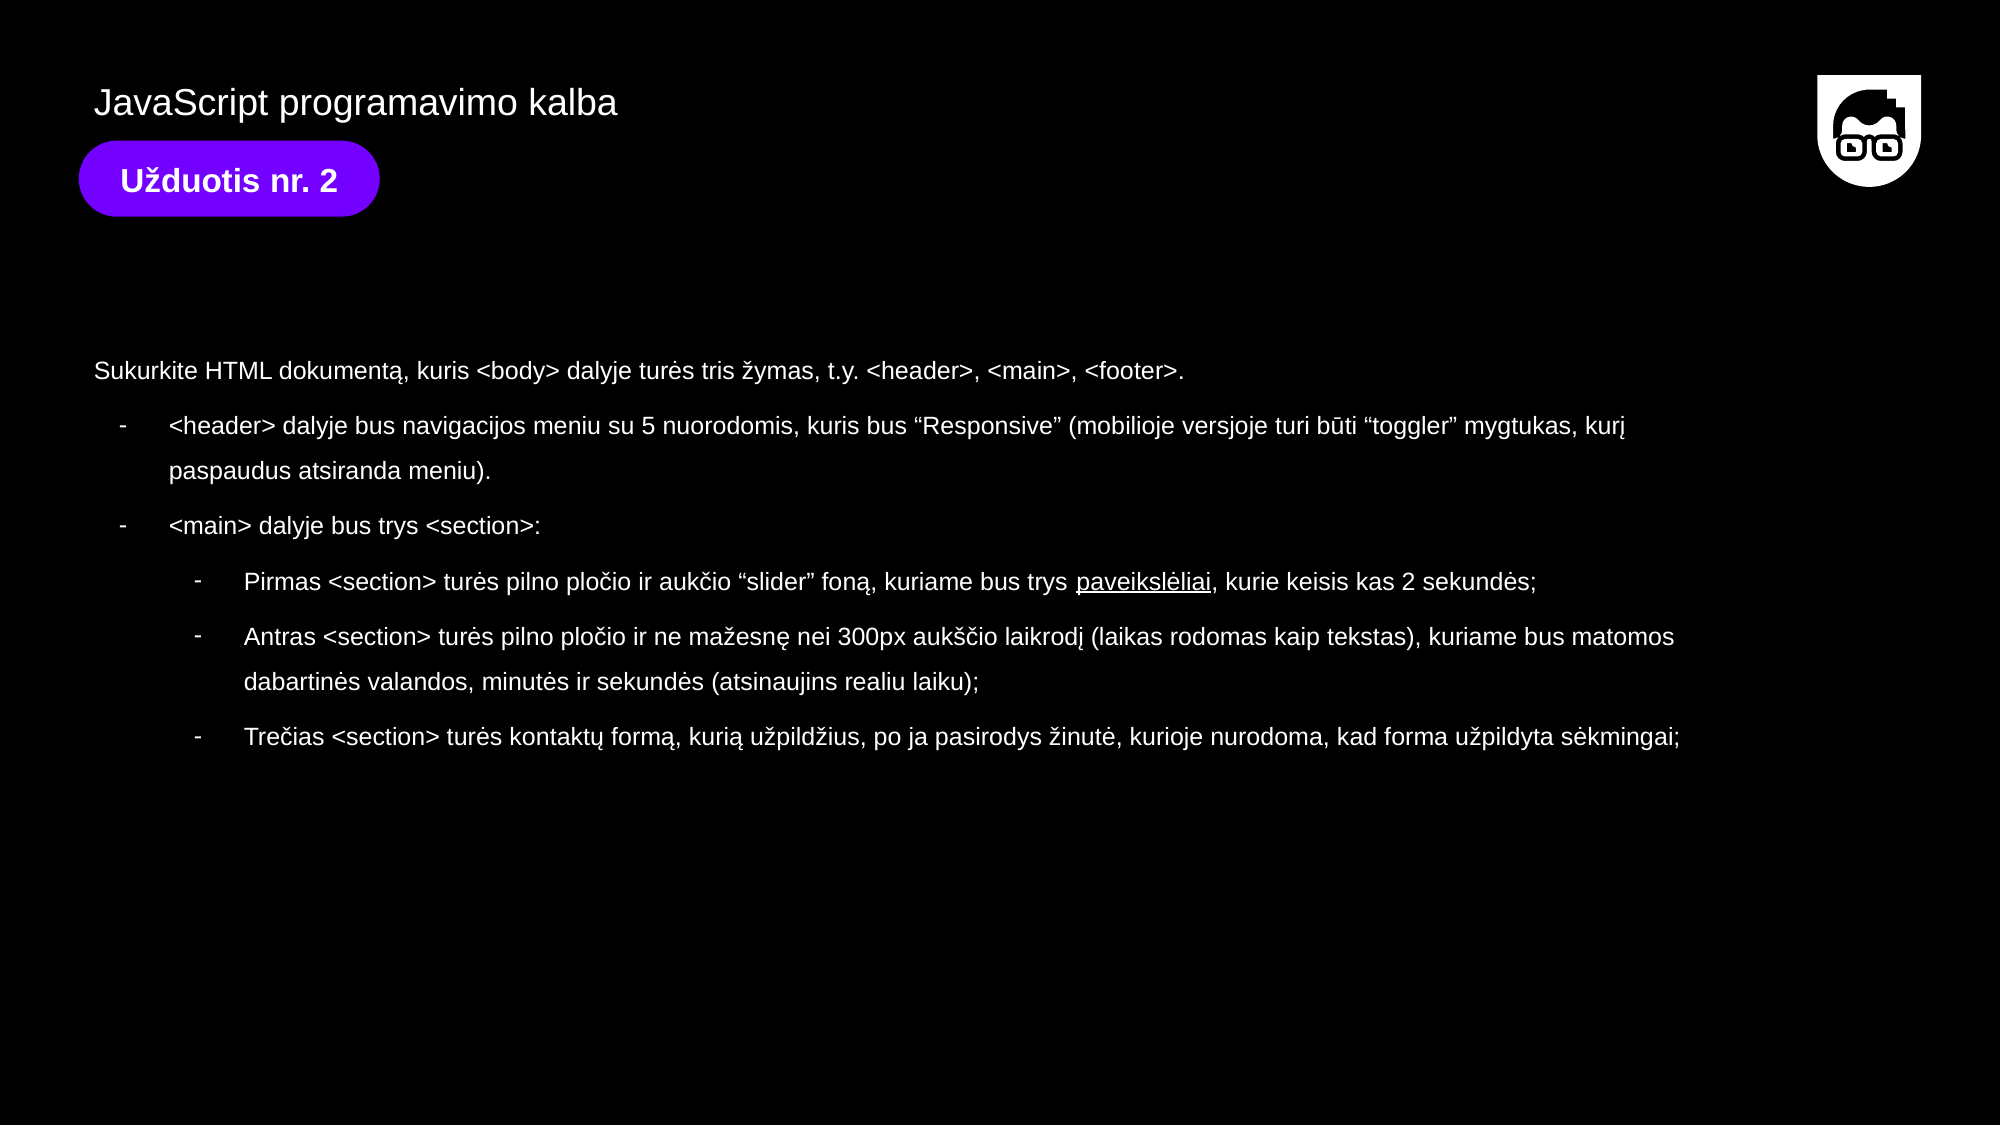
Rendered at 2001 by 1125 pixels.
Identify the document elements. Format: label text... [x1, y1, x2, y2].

text_box Užduotis nr. 2 [78, 140, 380, 217]
text_box Sukurkite HTML dokumentą, kuris <body> dalyje turės tris žymas, t.y. <header>, <main>, <footer>. <header> dalyje bus navigacijos meniu su 5 nuorodomis, kuris bus “Responsive” (mobilioje versjoje turi būti “toggler” mygtukas, kurį paspaudus atsiranda meniu). <main> dalyje bus trys <section>: Pirmas <section> turės pilno pločio ir aukčio “slider” foną, kuriame bus trys paveikslėliai, kurie keisis kas 2 sekundės; Antras <section> turės pilno pločio ir ne mažesnę nei 300px aukščio laikrodį (laikas rodomas kaip tekstas), kuriame bus matomos dabartinės valandos, minutės ir sekundės (atsinaujins realiu laiku); Trečias <section> turės kontaktų formą, kurią užpildžius, po ja pasirodys žinutė, kurioje nurodoma, kad forma užpildyta sėkmingai; [78, 331, 1745, 1092]
list JavaScript programavimo kalba [78, 75, 1214, 150]
